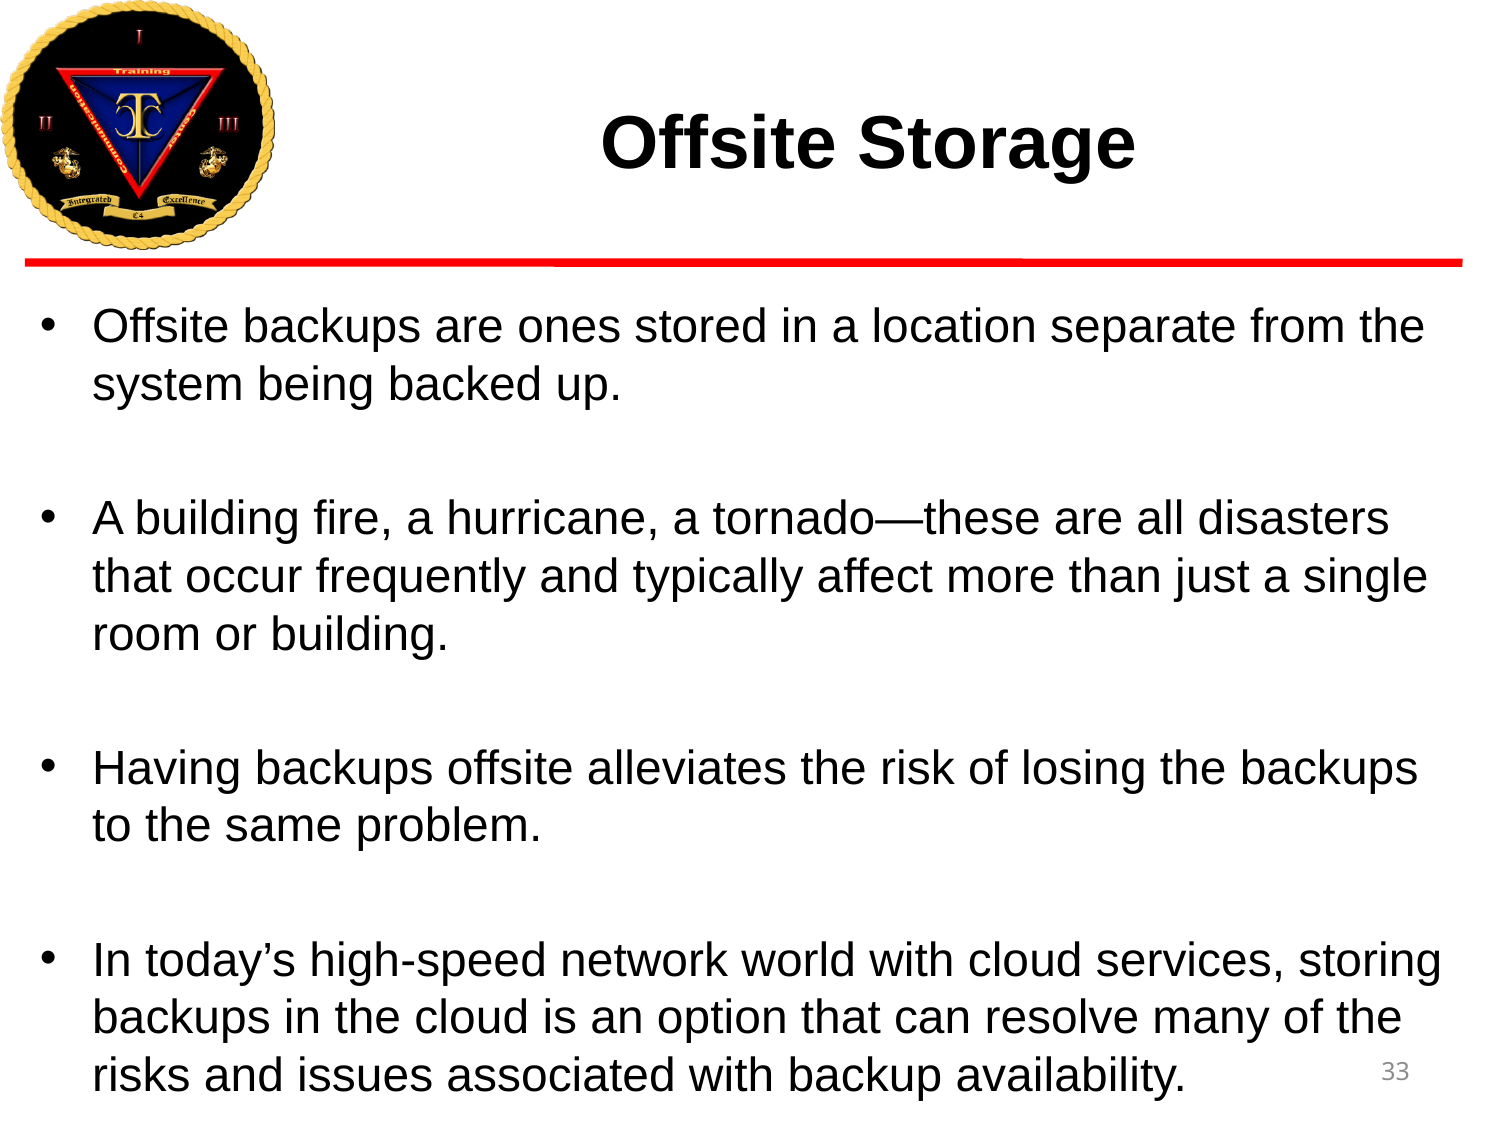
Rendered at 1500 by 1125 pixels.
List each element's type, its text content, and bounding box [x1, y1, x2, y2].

list Offsite backups are ones stored in a location separate from the system being backed up. A building fire, a hurricane, a tornado—these are all disasters that occur frequently and typically affect more than just a single room or building. Having backups offsite alleviates the risk of losing the backups to the same problem. In today’s high-speed network world with cloud services, storing backups in the cloud is an option that can resolve many of the risks and issues associated with backup availability. [24, 287, 1463, 1125]
slide_number 33 [1074, 1042, 1425, 1103]
picture [0, 0, 275, 250]
title Offsite Storage [274, 44, 1463, 233]
